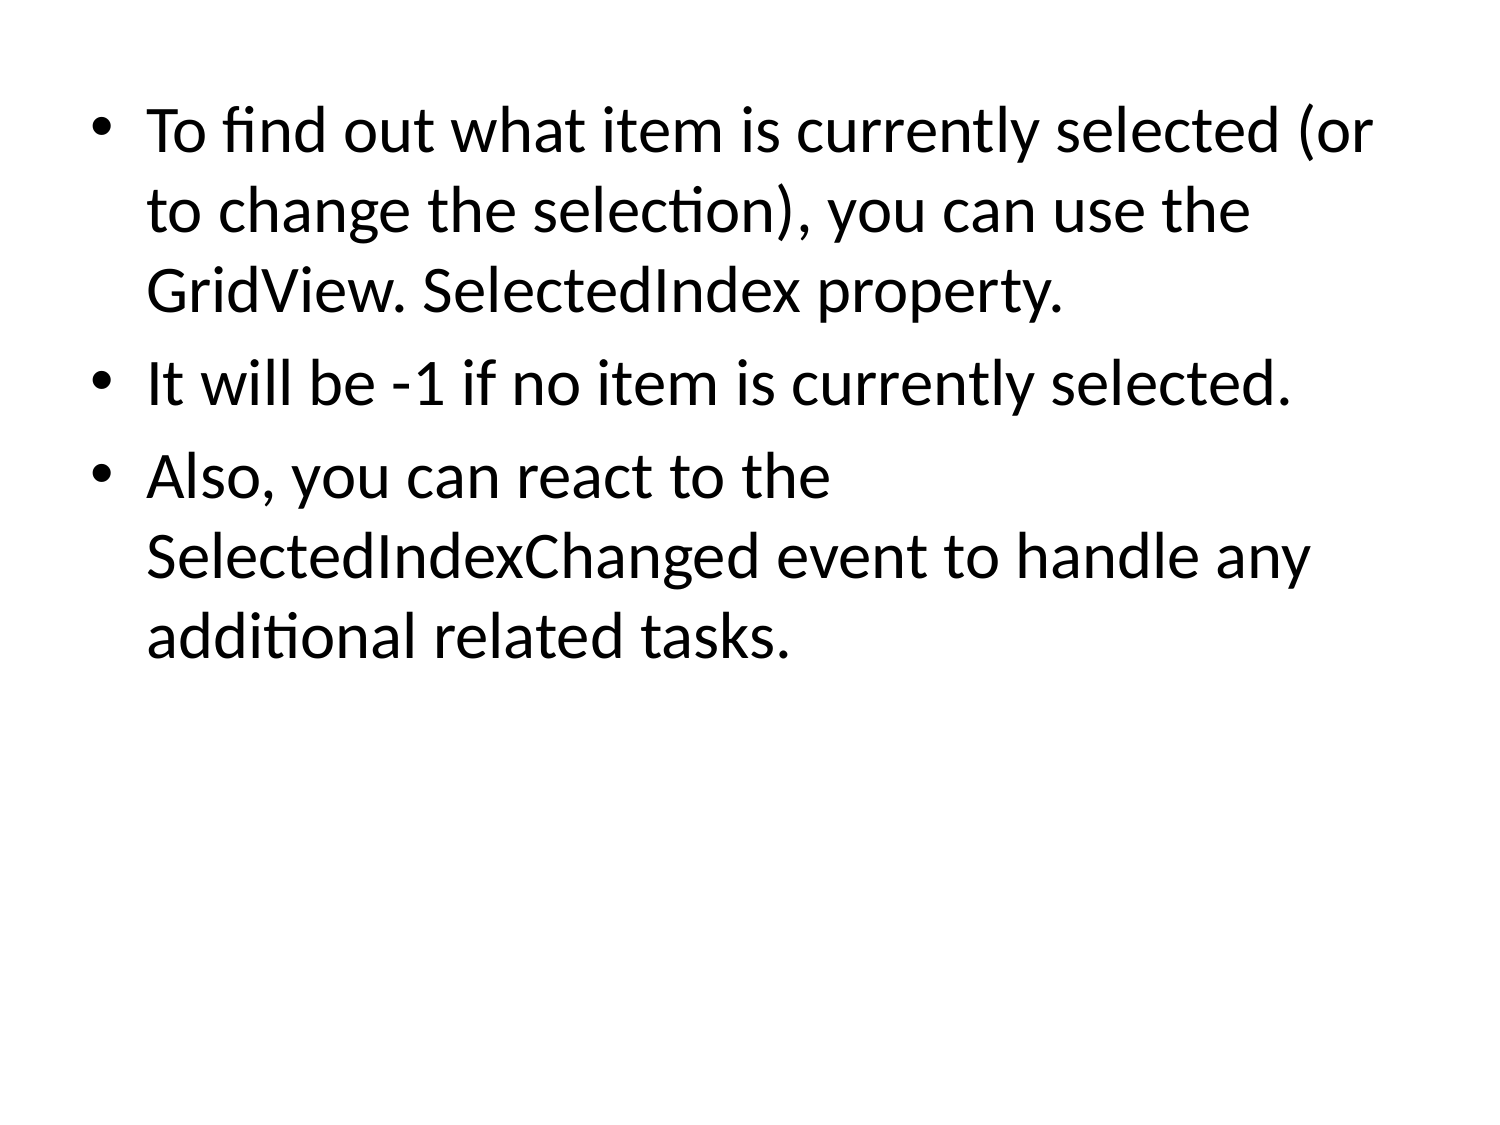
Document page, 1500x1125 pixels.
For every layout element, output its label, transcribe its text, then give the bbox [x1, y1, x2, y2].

list To find out what item is currently selected (or to change the selection), you can use the GridView. SelectedIndex property. It will be -1 if no item is currently selected. Also, you can react to the SelectedIndexChanged event to handle any additional related tasks. [75, 78, 1425, 1005]
